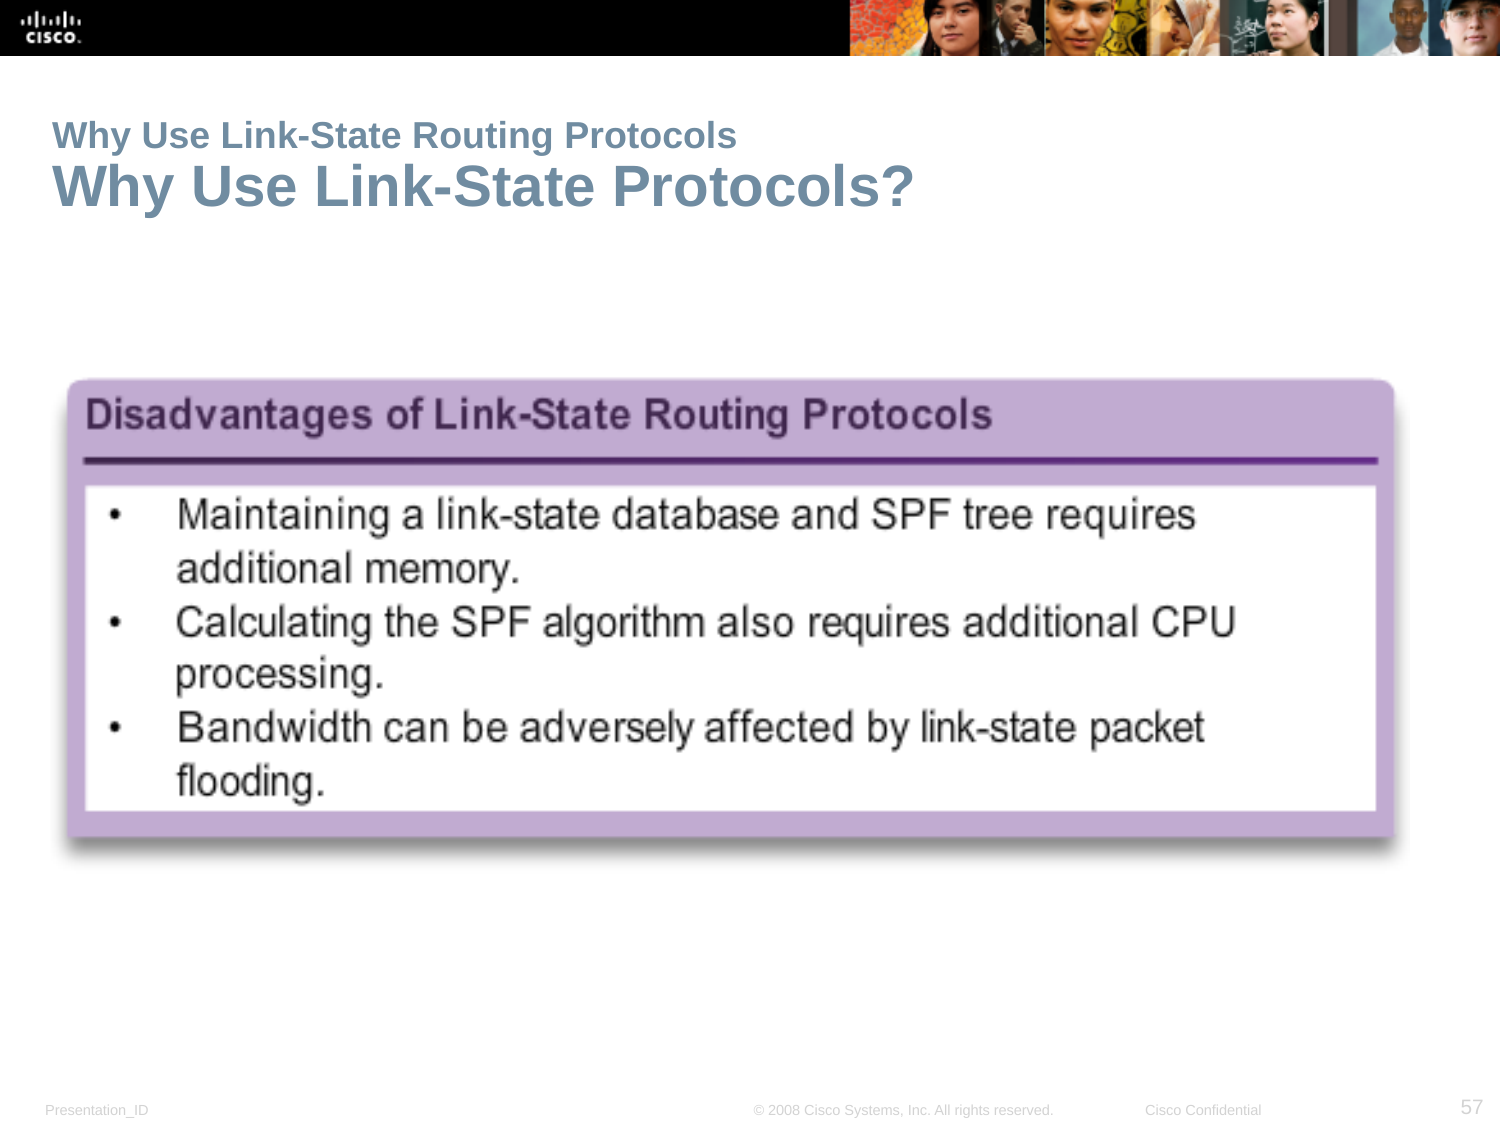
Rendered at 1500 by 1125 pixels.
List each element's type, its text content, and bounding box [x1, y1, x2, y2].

picture [50, 358, 1410, 876]
title Why Use Link-State Routing Protocols Why Use Link-State Protocols? [38, 80, 1427, 227]
picture [0, 0, 1500, 56]
